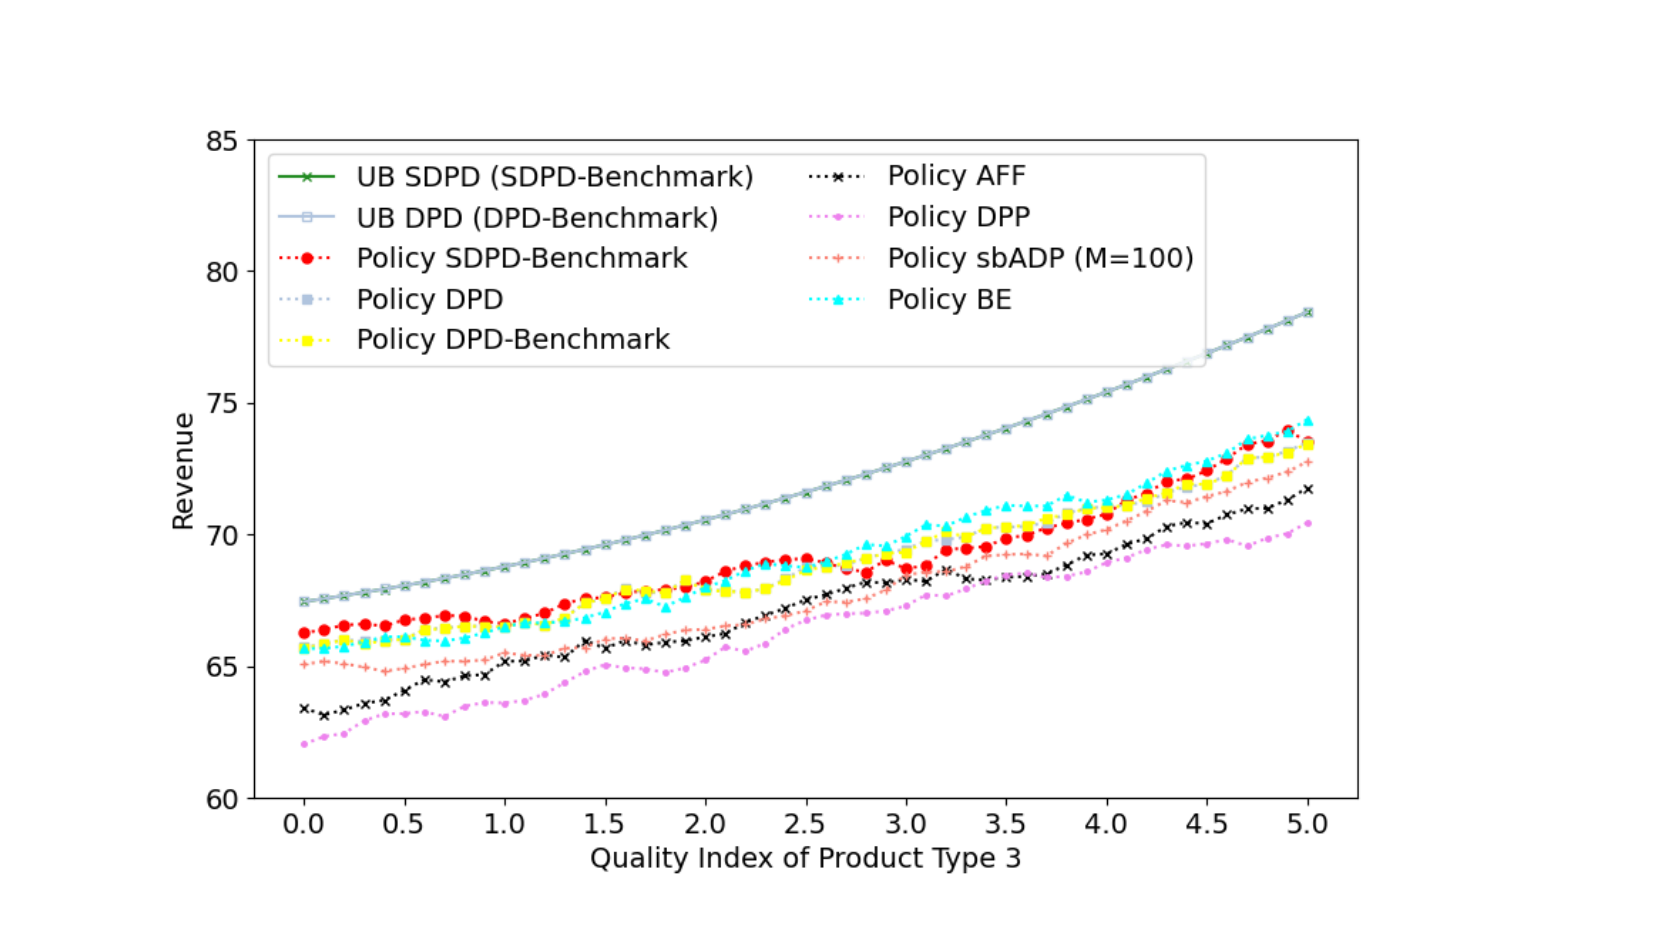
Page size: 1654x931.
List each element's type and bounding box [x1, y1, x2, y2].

picture [76, 36, 1500, 892]
